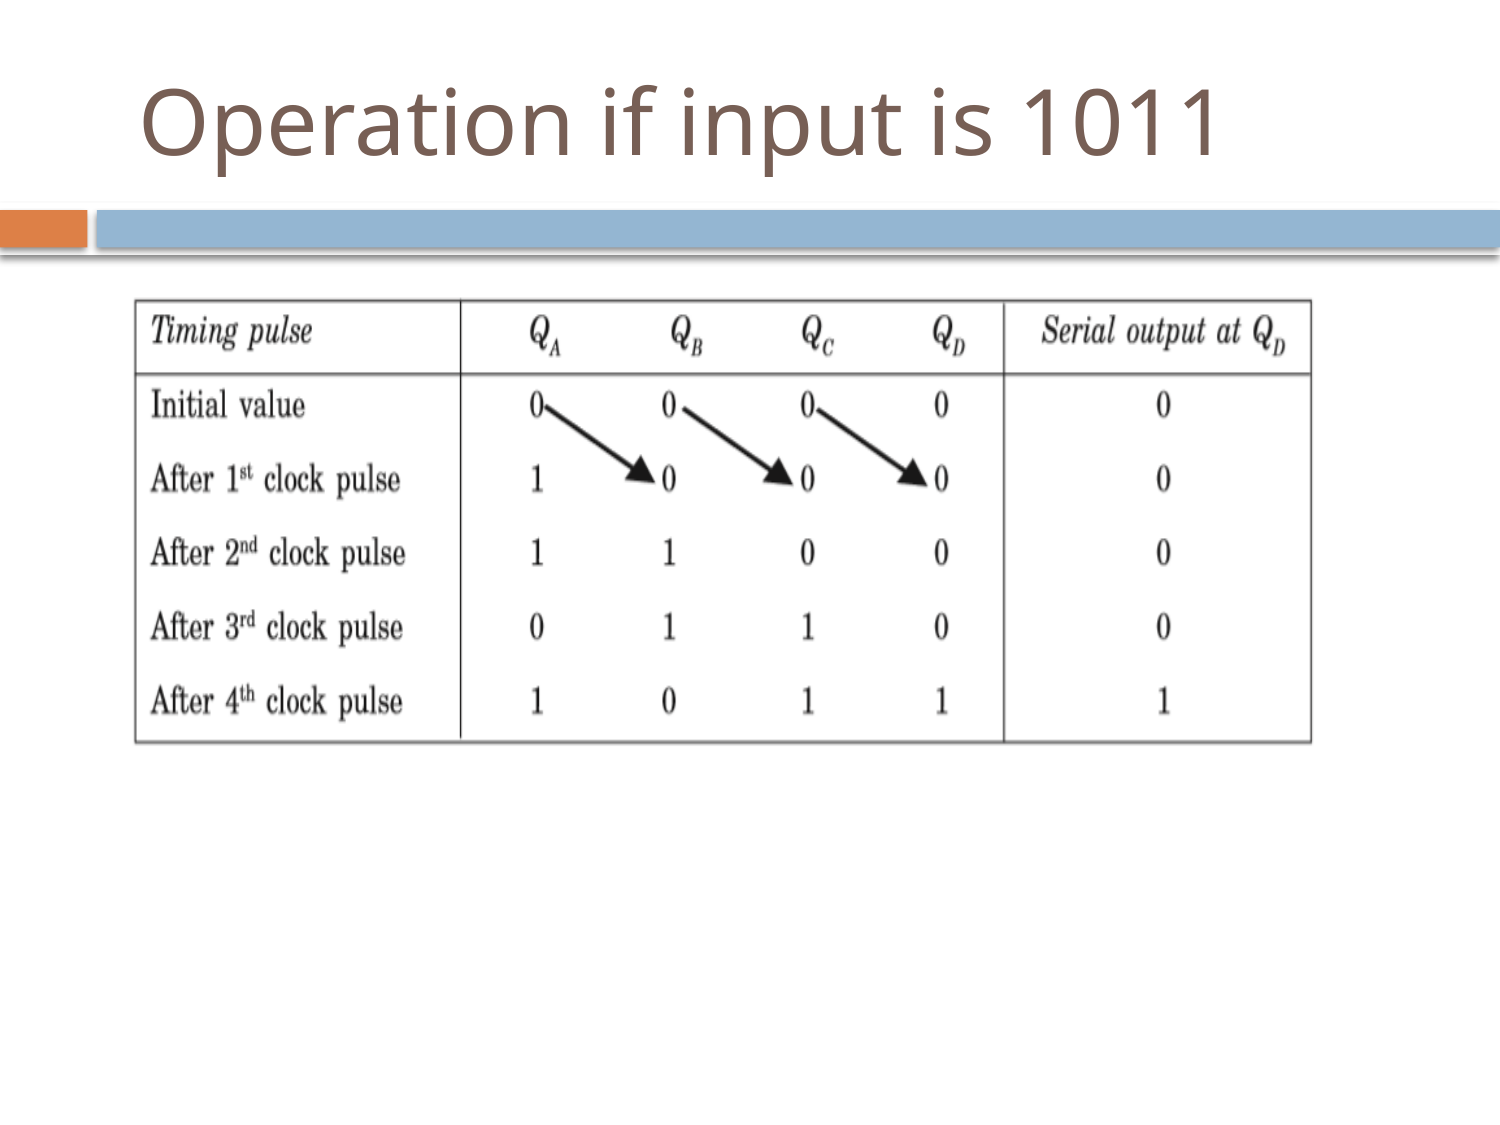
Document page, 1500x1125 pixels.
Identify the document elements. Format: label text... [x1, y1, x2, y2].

title Operation if input is 1011 [100, 37, 1438, 200]
picture [112, 287, 1338, 762]
